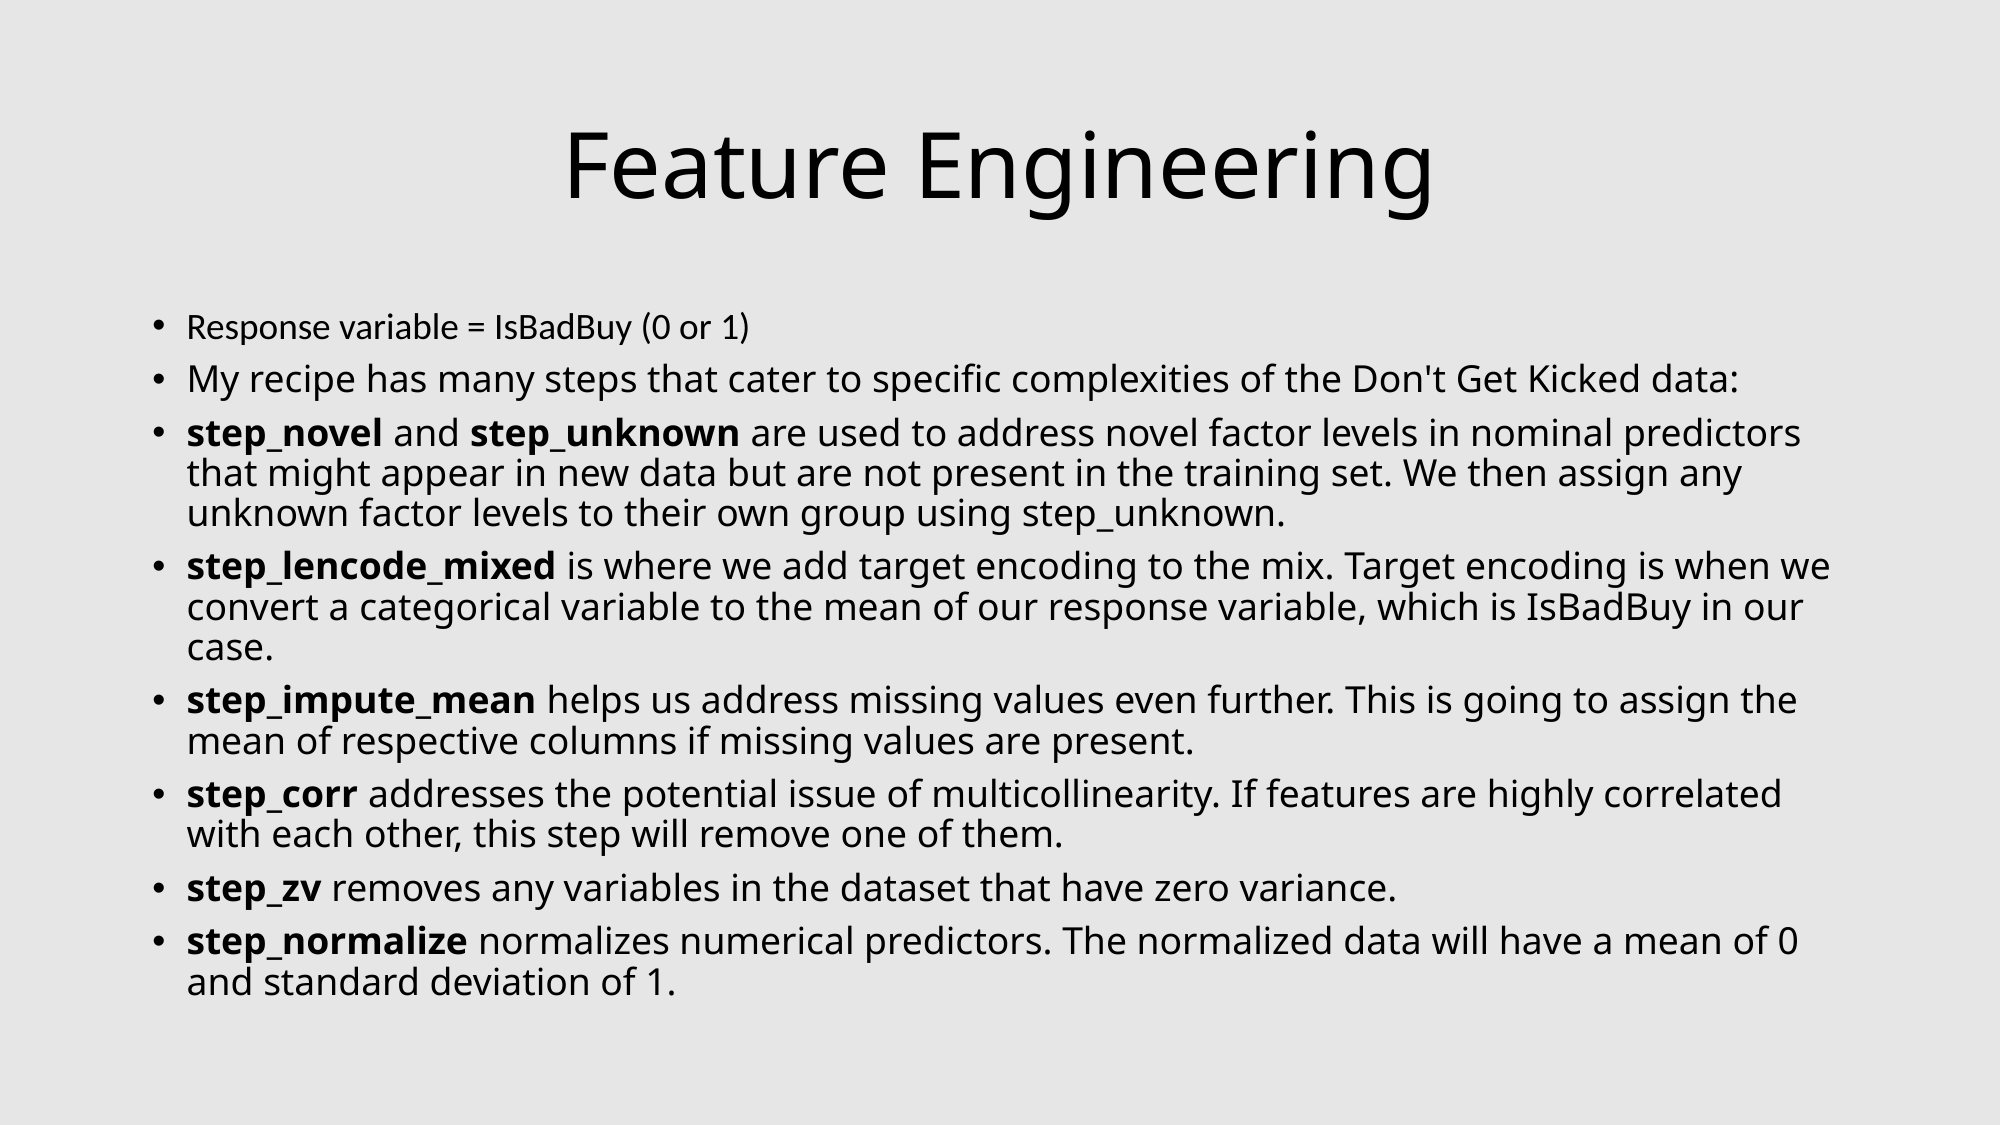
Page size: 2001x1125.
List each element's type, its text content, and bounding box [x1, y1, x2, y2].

list Response variable = IsBadBuy (0 or 1) My recipe has many steps that cater to specific complexities of the Don't Get Kicked data: step_novel and step_unknown are used to address novel factor levels in nominal predictors that might appear in new data but are not present in the training set. We then assign any unknown factor levels to their own group using step_unknown. step_lencode_mixed is where we add target encoding to the mix. Target encoding is when we convert a categorical variable to the mean of our response variable, which is IsBadBuy in our case. step_impute_mean helps us address missing values even further. This is going to assign the mean of respective columns if missing values are present. step_corr addresses the potential issue of multicollinearity. If features are highly correlated with each other, this step will remove one of them. step_zv removes any variables in the dataset that have zero variance. step_normalize normalizes numerical predictors. The normalized data will have a mean of 0 and standard deviation of 1. [137, 299, 1863, 1014]
title Feature Engineering [137, 59, 1863, 278]
